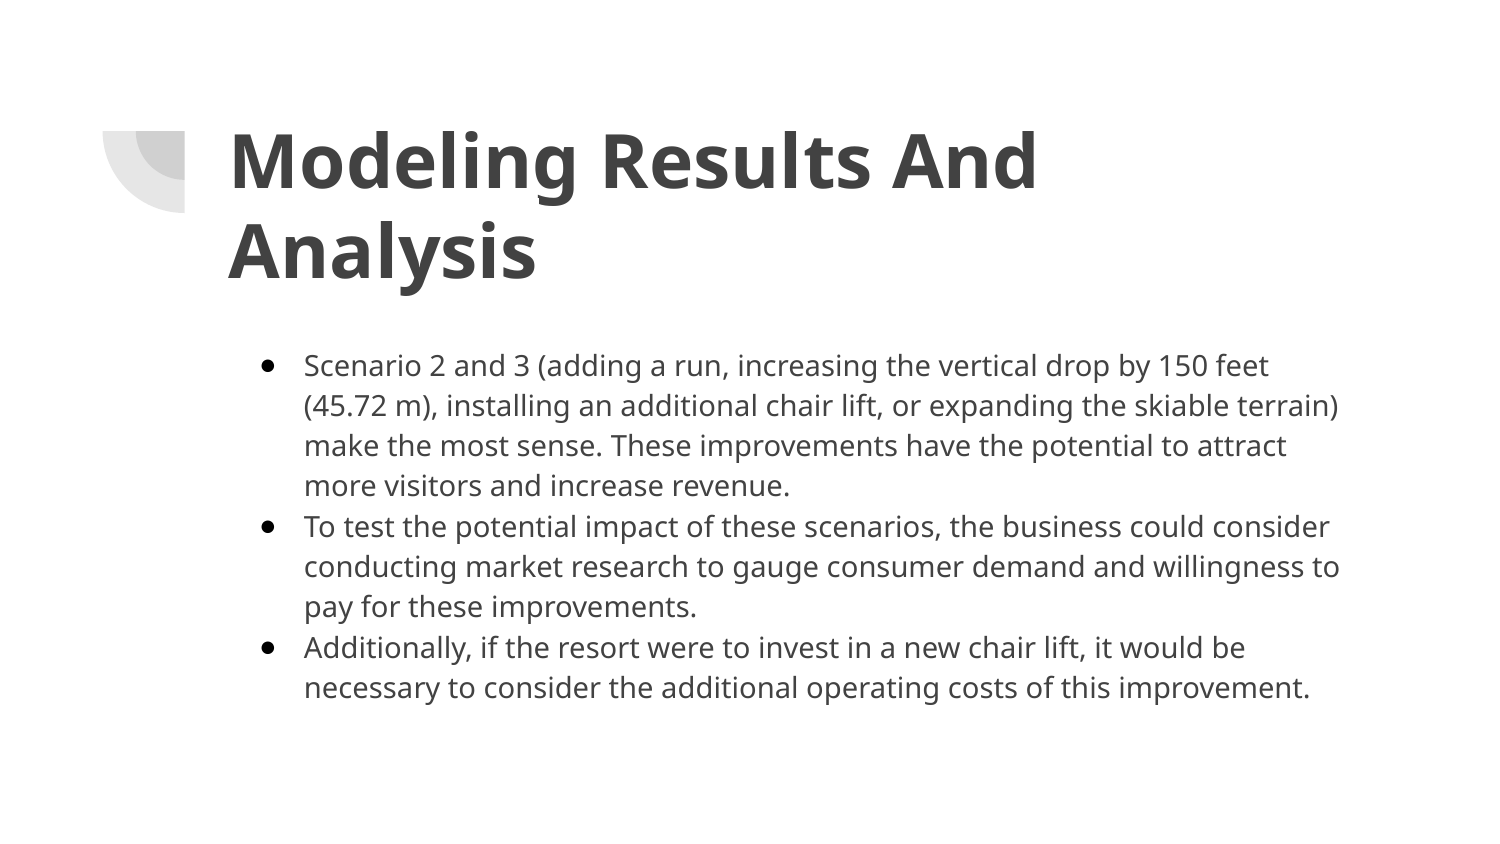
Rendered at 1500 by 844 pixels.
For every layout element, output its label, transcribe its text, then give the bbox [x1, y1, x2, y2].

title Modeling Results And Analysis [213, 98, 1368, 263]
list Scenario 2 and 3 (adding a run, increasing the vertical drop by 150 feet (45.72 m), installing an additional chair lift, or expanding the skiable terrain) make the most sense. These improvements have the potential to attract more visitors and increase revenue. To test the potential impact of these scenarios, the business could consider conducting market research to gauge consumer demand and willingness to pay for these improvements. Additionally, if the resort were to invest in a new chair lift, it would be necessary to consider the additional operating costs of this improvement. [213, 326, 1368, 744]
